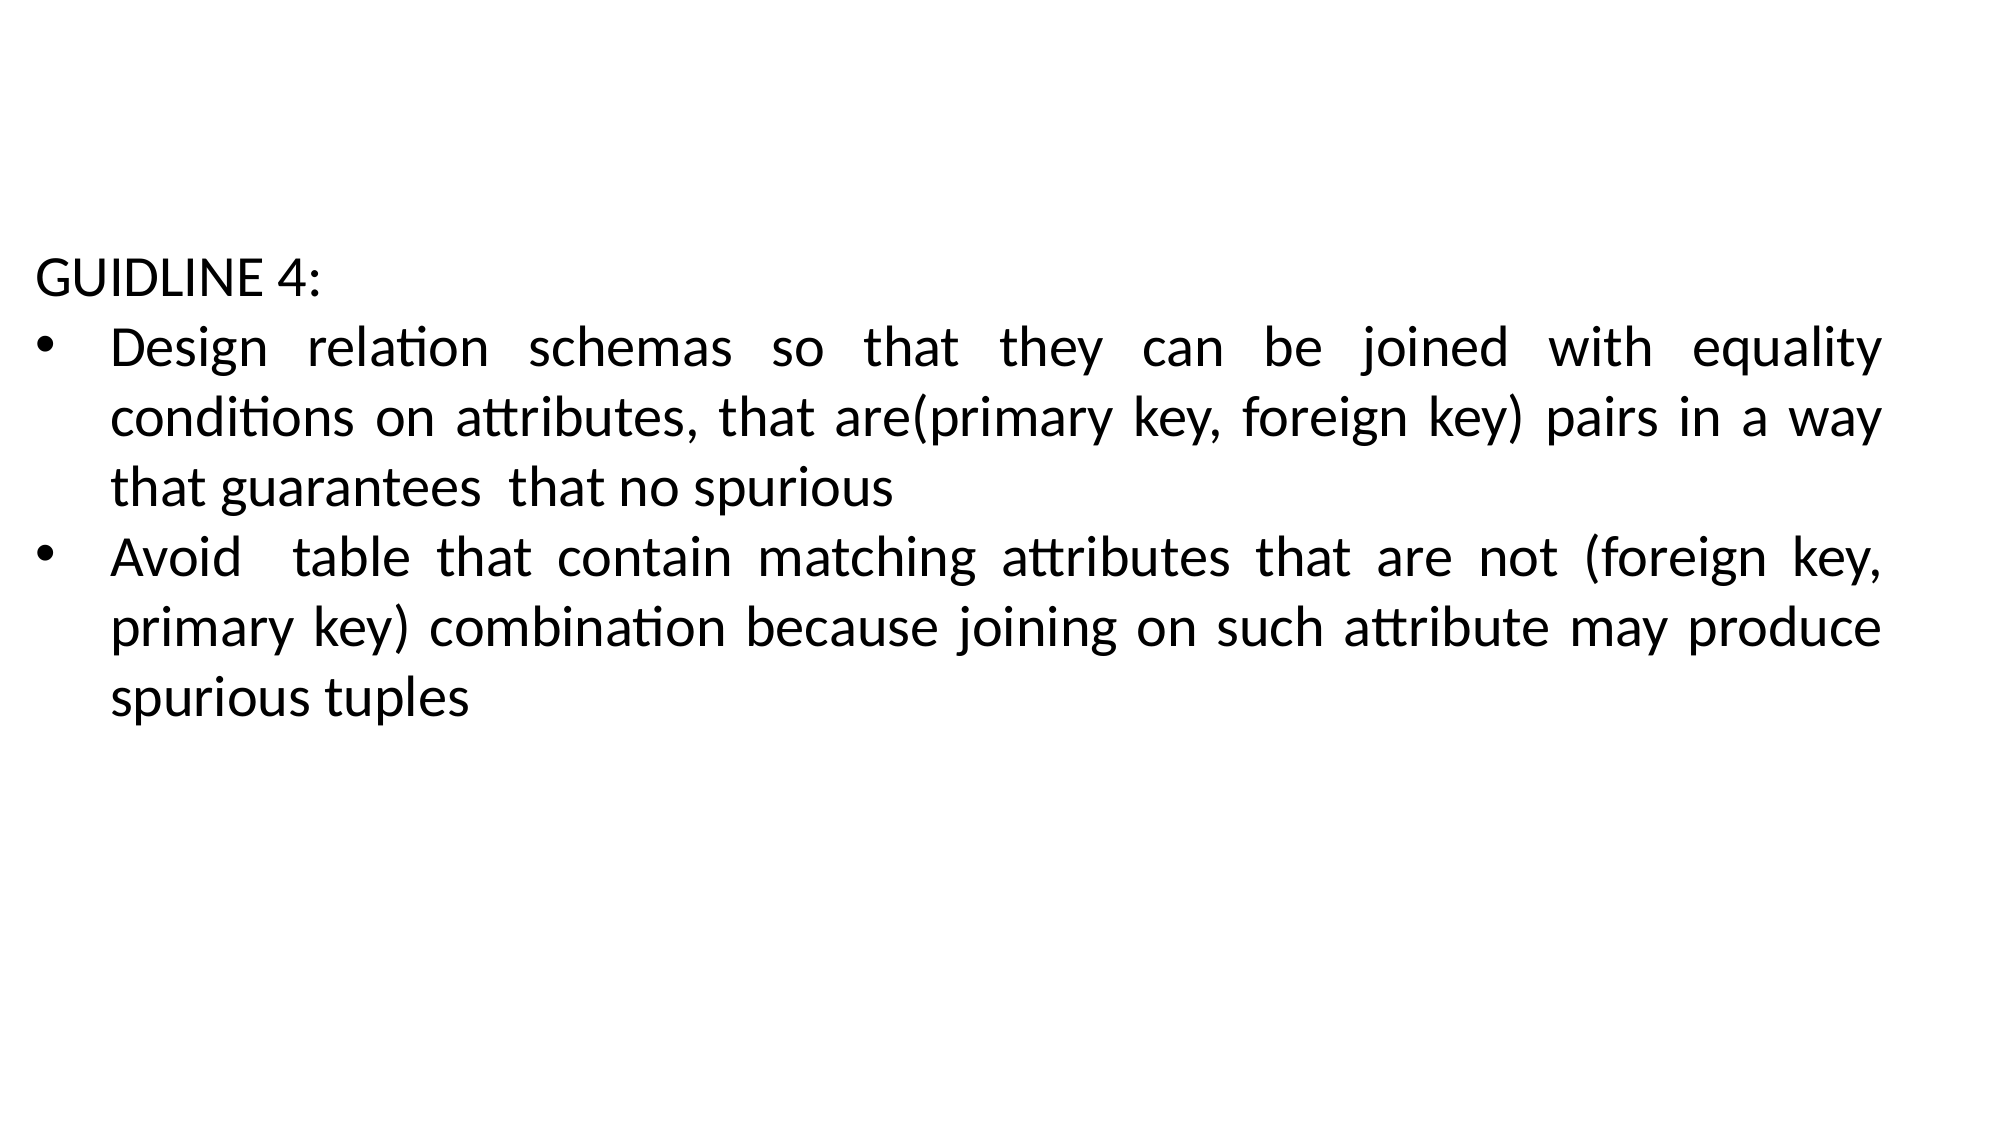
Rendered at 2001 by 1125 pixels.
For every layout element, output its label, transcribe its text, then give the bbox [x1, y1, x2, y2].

text_box GUIDLINE 4: Design relation schemas so that they can be joined with equality conditions on attributes, that are(primary key, foreign key) pairs in a way that guarantees that no spurious Avoid table that contain matching attributes that are not (foreign key, primary key) combination because joining on such attribute may produce spurious tuples [20, 230, 1899, 736]
